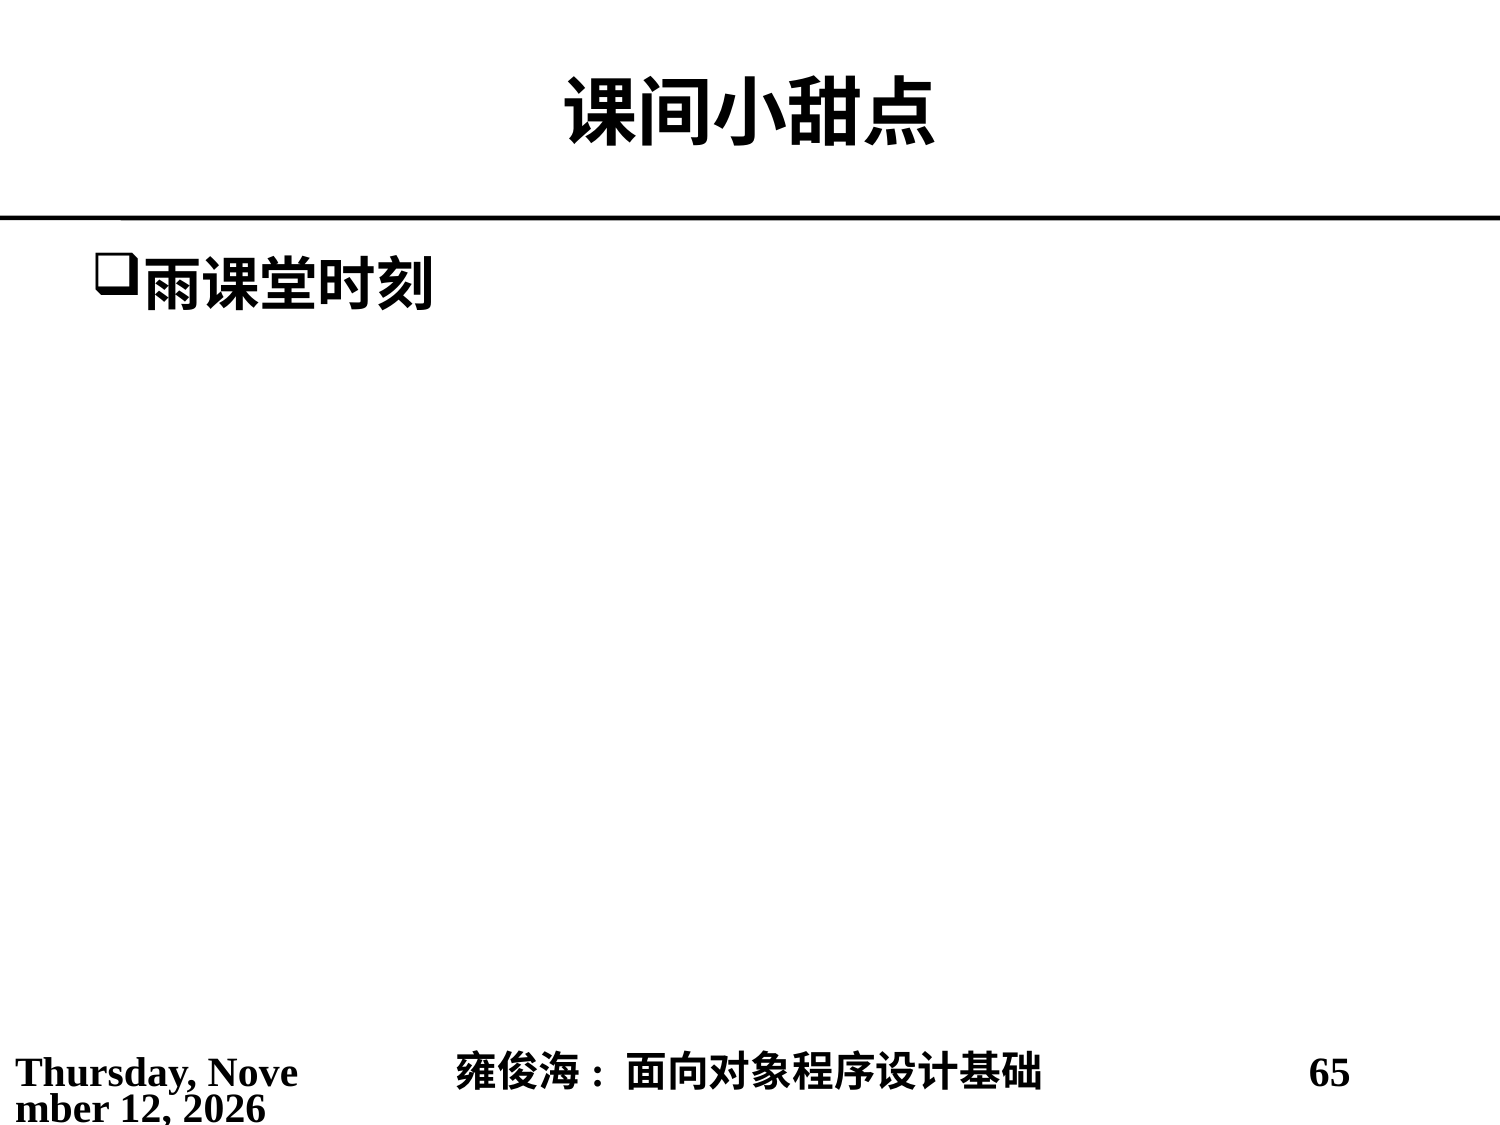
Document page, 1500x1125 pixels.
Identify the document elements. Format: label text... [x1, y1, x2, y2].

title 课间小甜点 [0, 0, 1500, 217]
slide_number 65 [1160, 1042, 1499, 1103]
list 雨课堂时刻 [75, 239, 1425, 1042]
footer 雍俊海: 面向对象程序设计基础 [337, 1042, 1160, 1103]
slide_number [0, 1042, 337, 1103]
